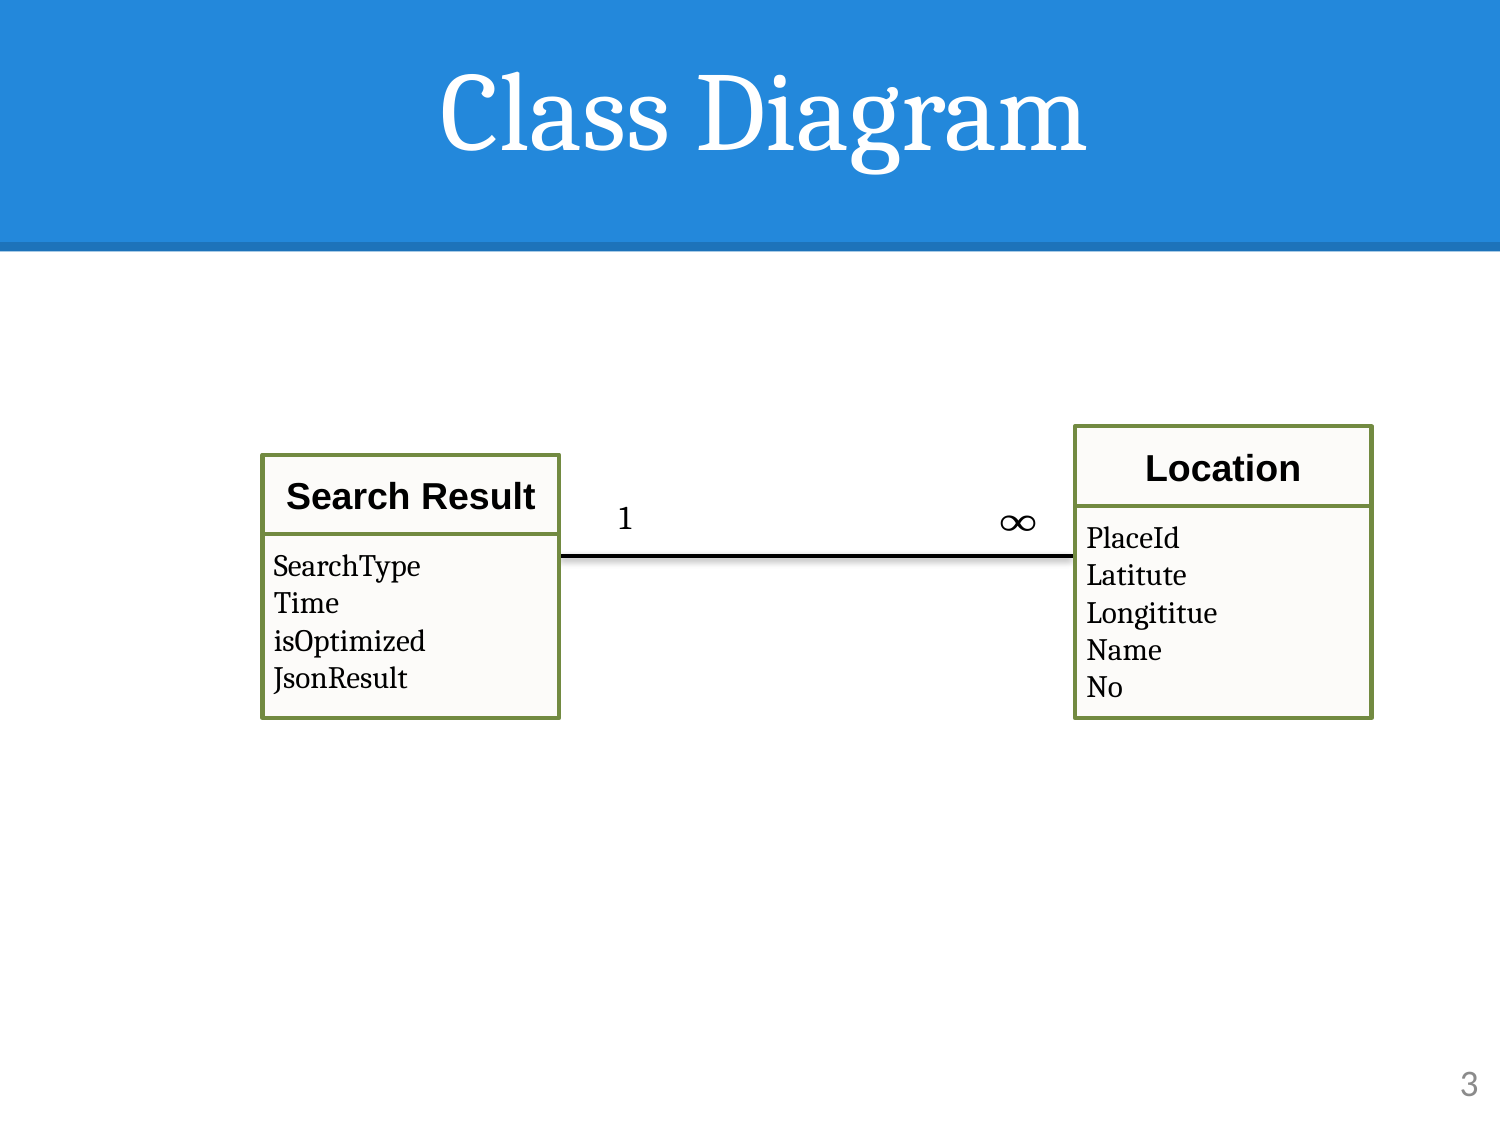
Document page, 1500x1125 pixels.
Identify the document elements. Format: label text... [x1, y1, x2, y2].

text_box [1074, 426, 1372, 719]
title Class Diagram [36, 50, 1494, 189]
text_box 1 [604, 488, 647, 544]
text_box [262, 454, 560, 719]
slide_number 3 [1403, 1038, 1494, 1125]
